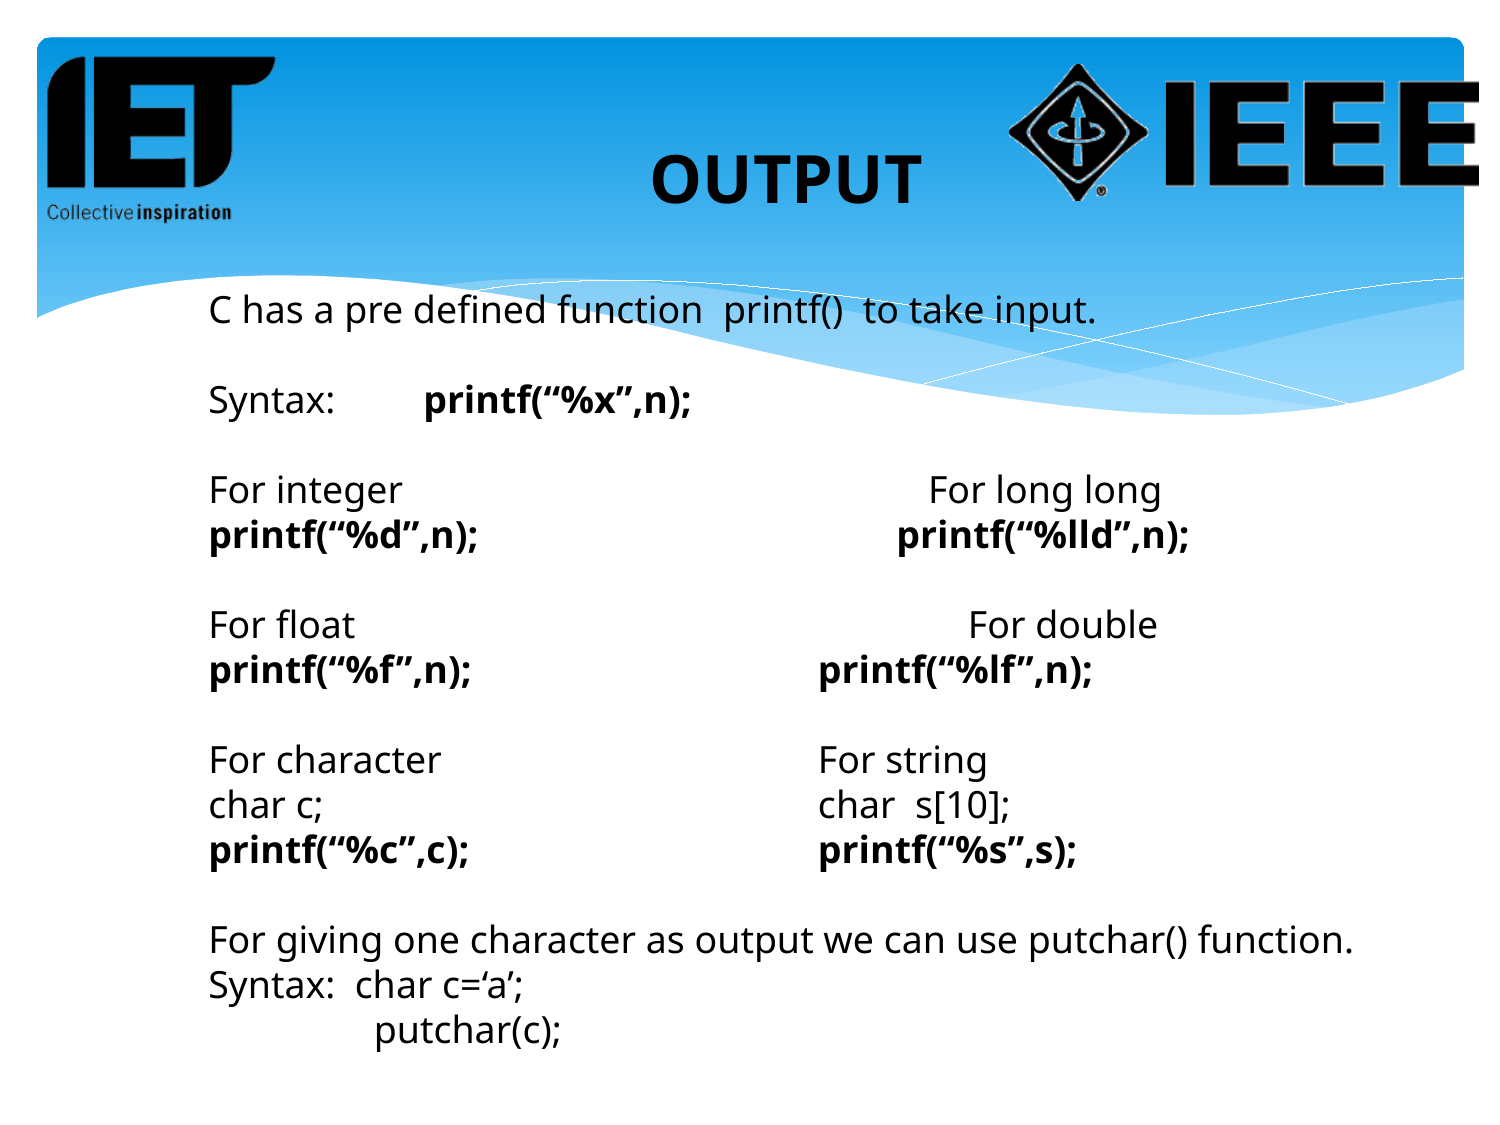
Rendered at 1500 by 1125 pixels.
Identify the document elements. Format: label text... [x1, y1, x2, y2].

text_box C has a pre defined function printf() to take input. Syntax: printf(“%x”,n); For integer For long long printf(“%d”,n); printf(“%lld”,n); For float For double printf(“%f”,n); printf(“%lf”,n); For character For string char c; char s[10]; printf(“%c”,c); printf(“%s”,s); For giving one character as output we can use putchar() function. Syntax: char c=‘a’; putchar(c); [193, 278, 1371, 1059]
picture [1009, 64, 1479, 201]
text_box OUTPUT [462, 129, 1021, 225]
picture [40, 57, 283, 227]
